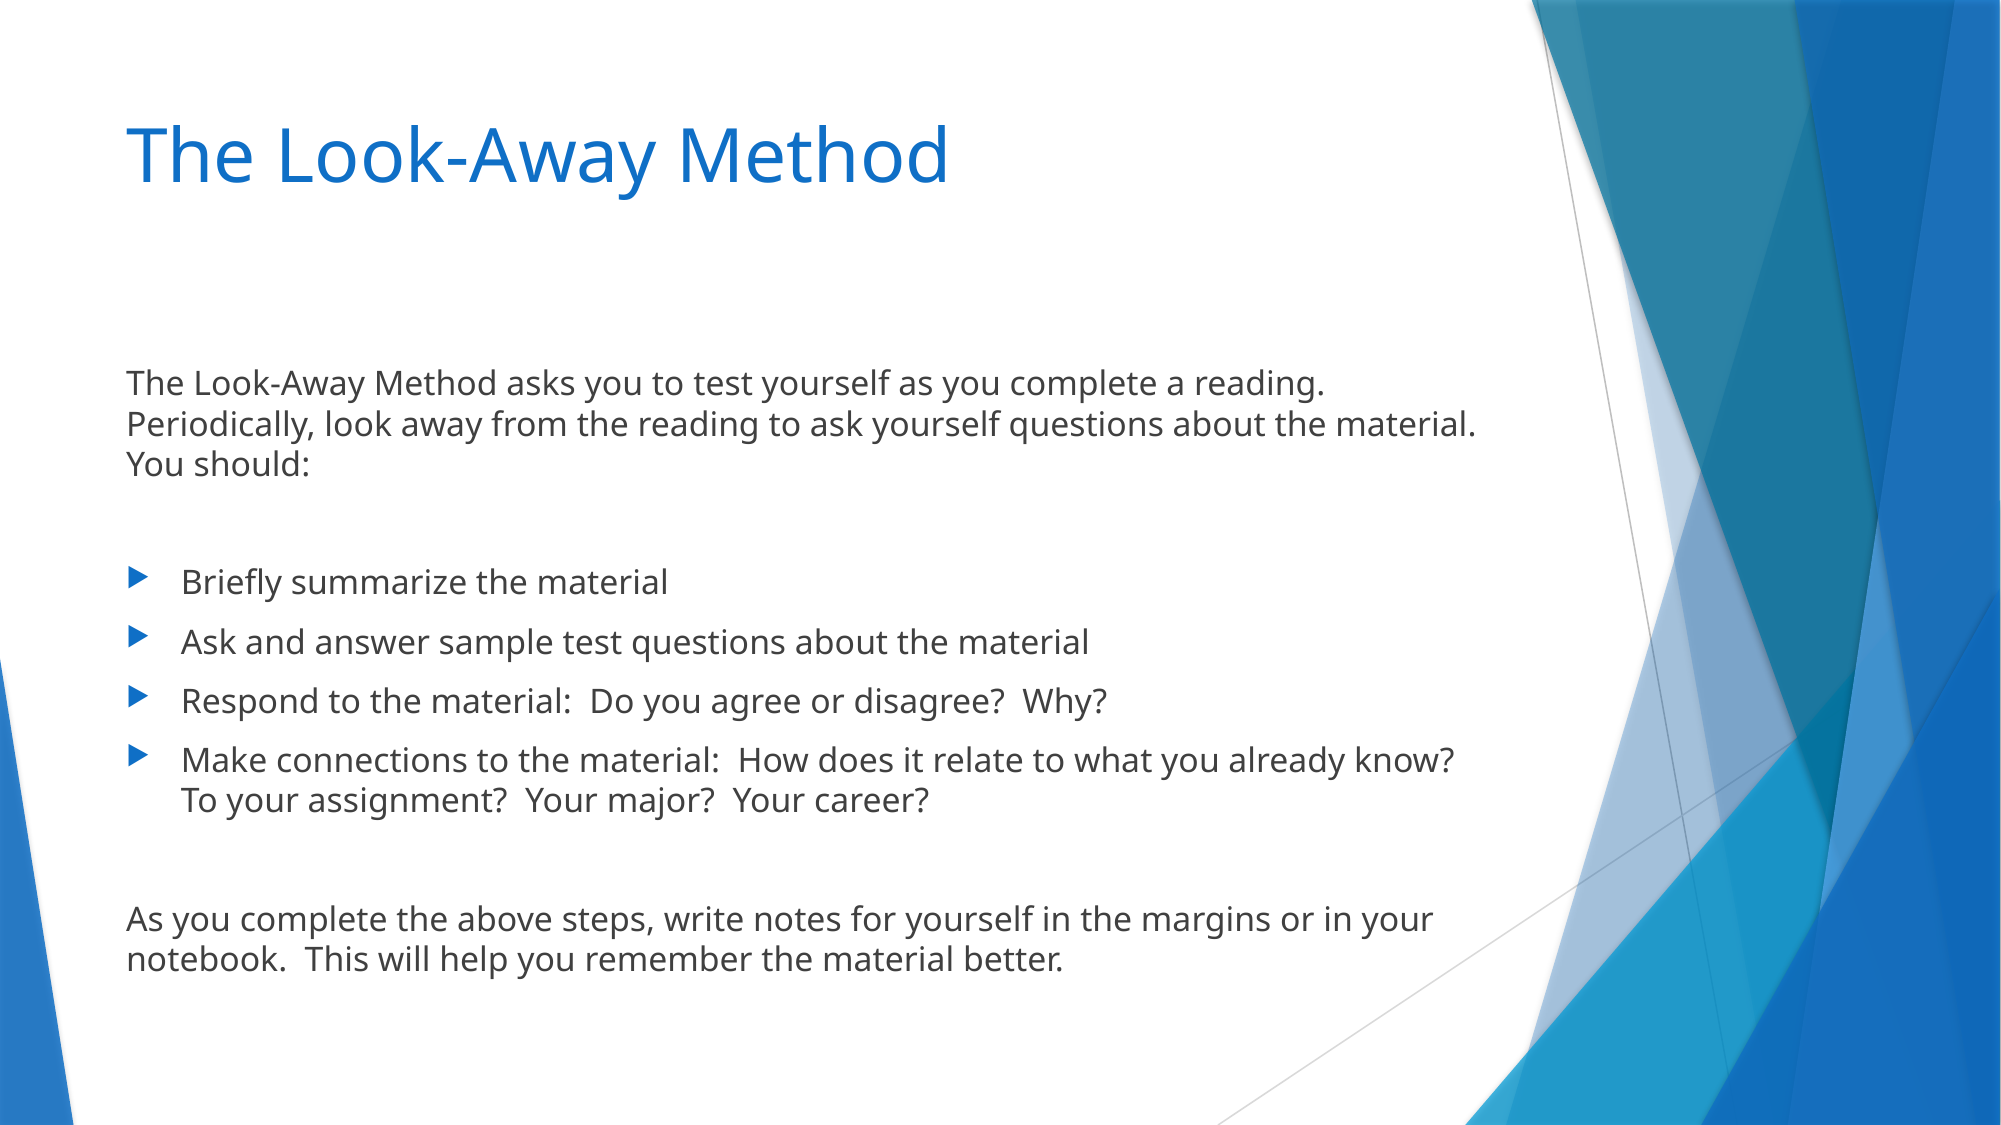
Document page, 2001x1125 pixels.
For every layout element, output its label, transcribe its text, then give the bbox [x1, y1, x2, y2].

list The Look-Away Method asks you to test yourself as you complete a reading. Periodically, look away from the reading to ask yourself questions about the material. You should: Briefly summarize the material Ask and answer sample test questions about the material Respond to the material: Do you agree or disagree? Why? Make connections to the material: How does it relate to what you already know? To your assignment? Your major? Your career? As you complete the above steps, write notes for yourself in the margins or in your notebook. This will help you remember the material better. [111, 354, 1522, 992]
title The Look-Away Method [111, 99, 1522, 317]
